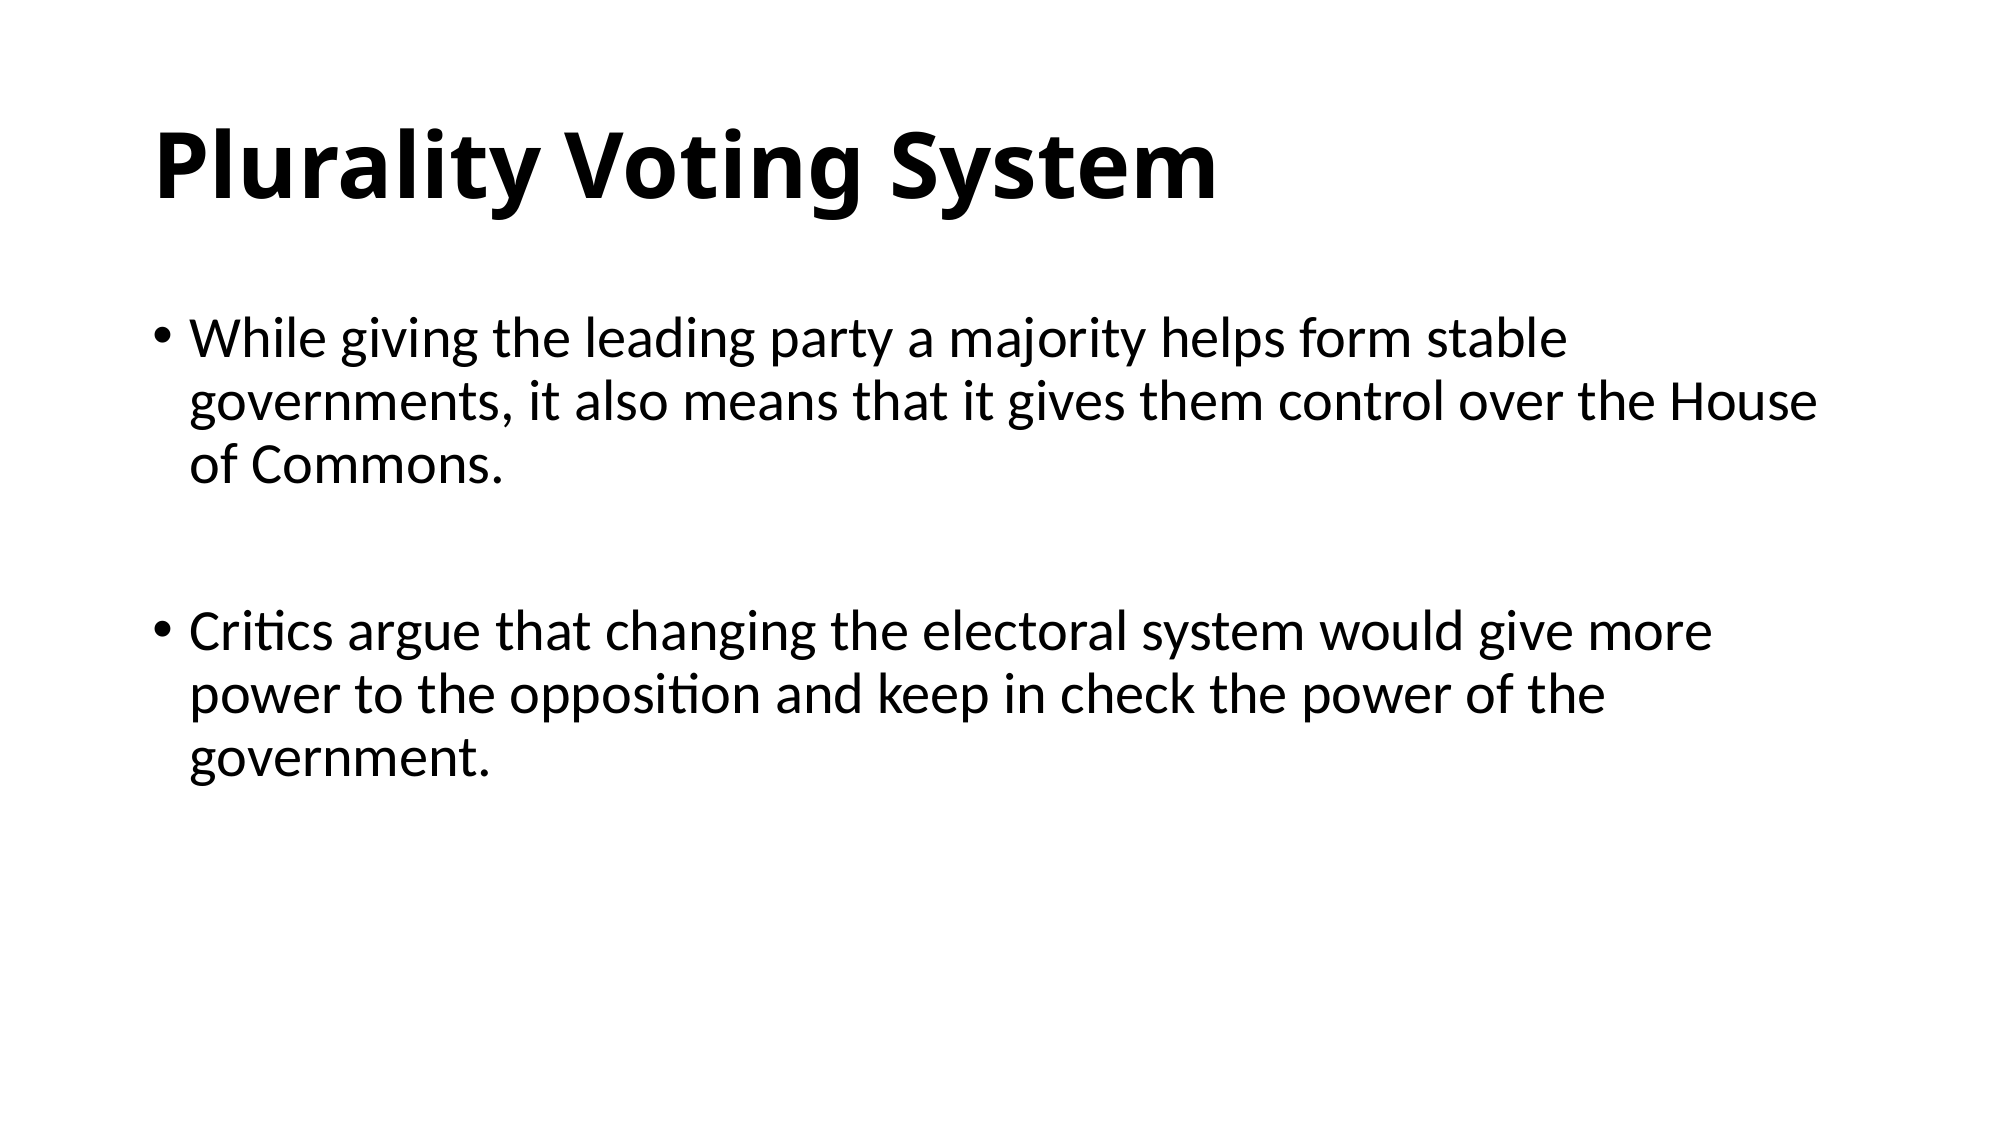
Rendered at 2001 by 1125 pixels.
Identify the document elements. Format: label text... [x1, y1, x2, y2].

list While giving the leading party a majority helps form stable governments, it also means that it gives them control over the House of Commons. Critics argue that changing the electoral system would give more power to the opposition and keep in check the power of the government. [137, 299, 1863, 1014]
title Plurality Voting System [137, 59, 1863, 278]
